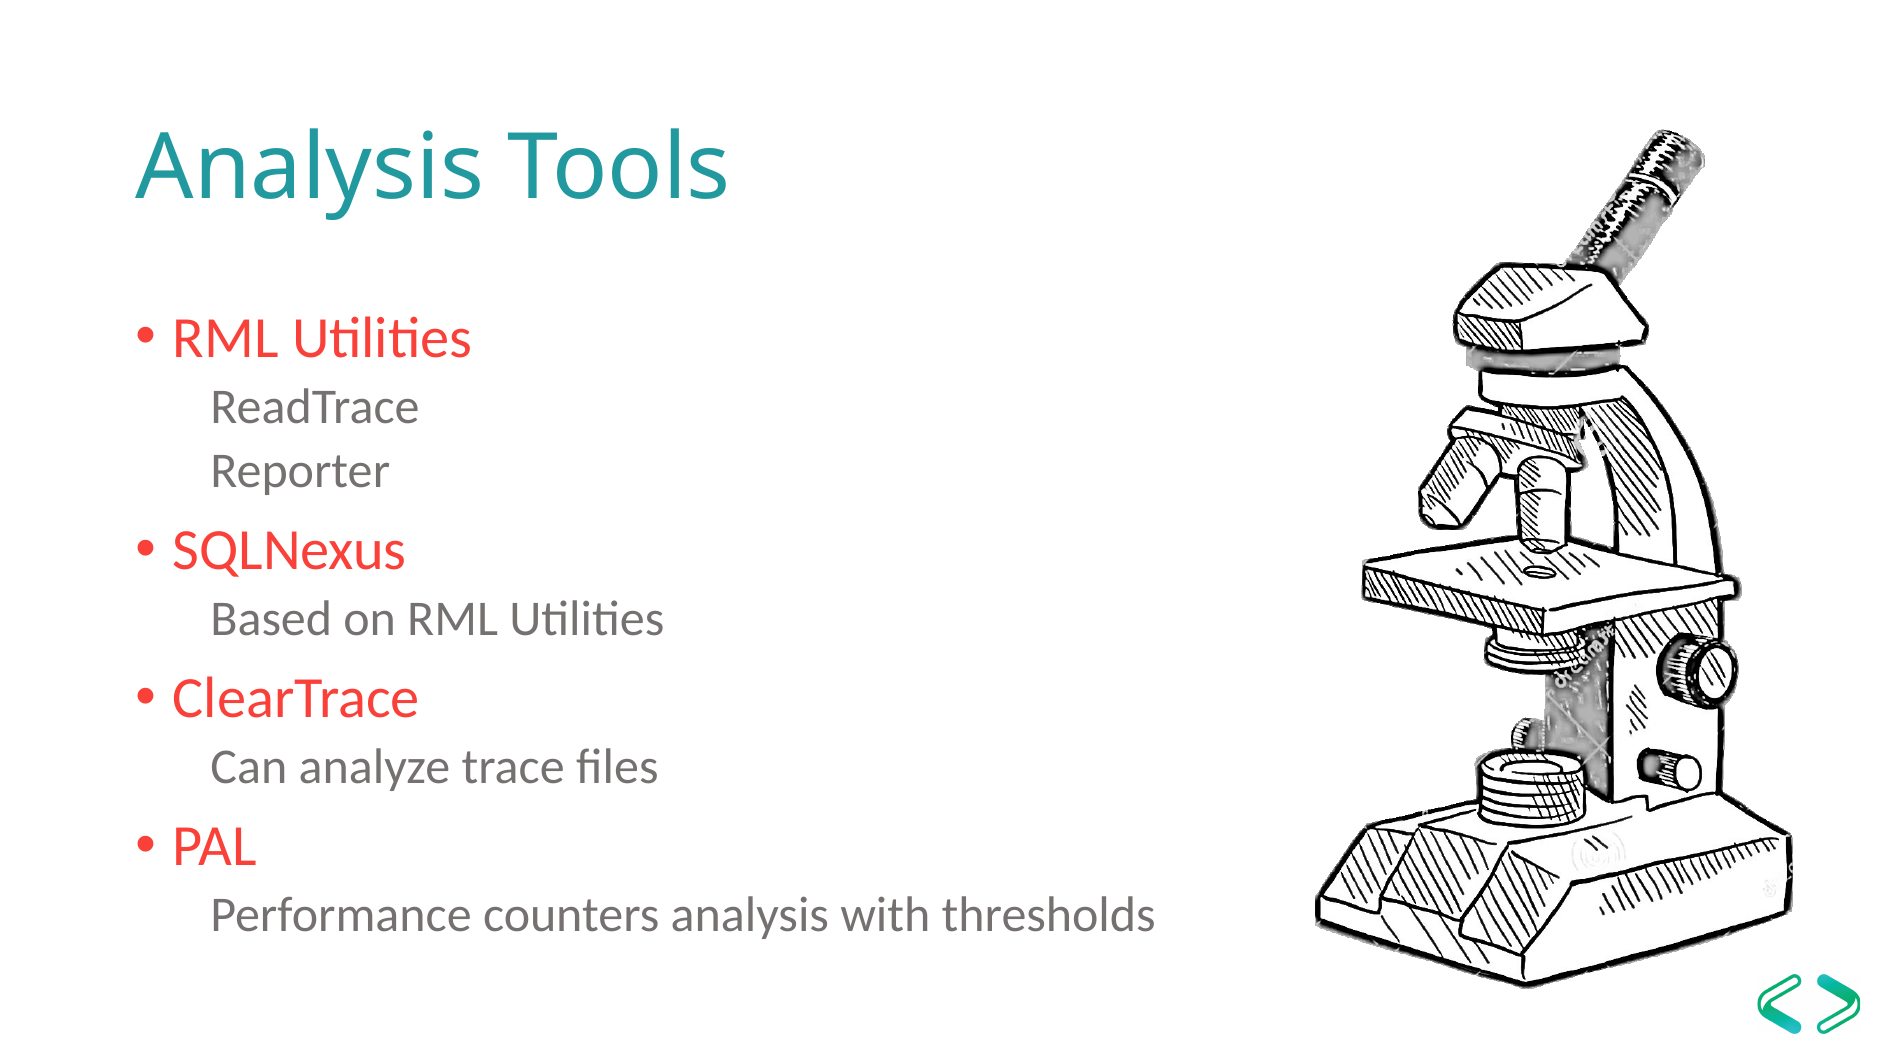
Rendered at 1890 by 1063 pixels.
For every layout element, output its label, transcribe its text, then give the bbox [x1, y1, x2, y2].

text_box Analysis Tools [120, 59, 1846, 278]
text_box RML Utilities ReadTrace Reporter SQLNexus Based on RML Utilities ClearTrace Can analyze trace files PAL Performance counters analysis with thresholds [120, 299, 1068, 1014]
picture [1073, 105, 1890, 1063]
